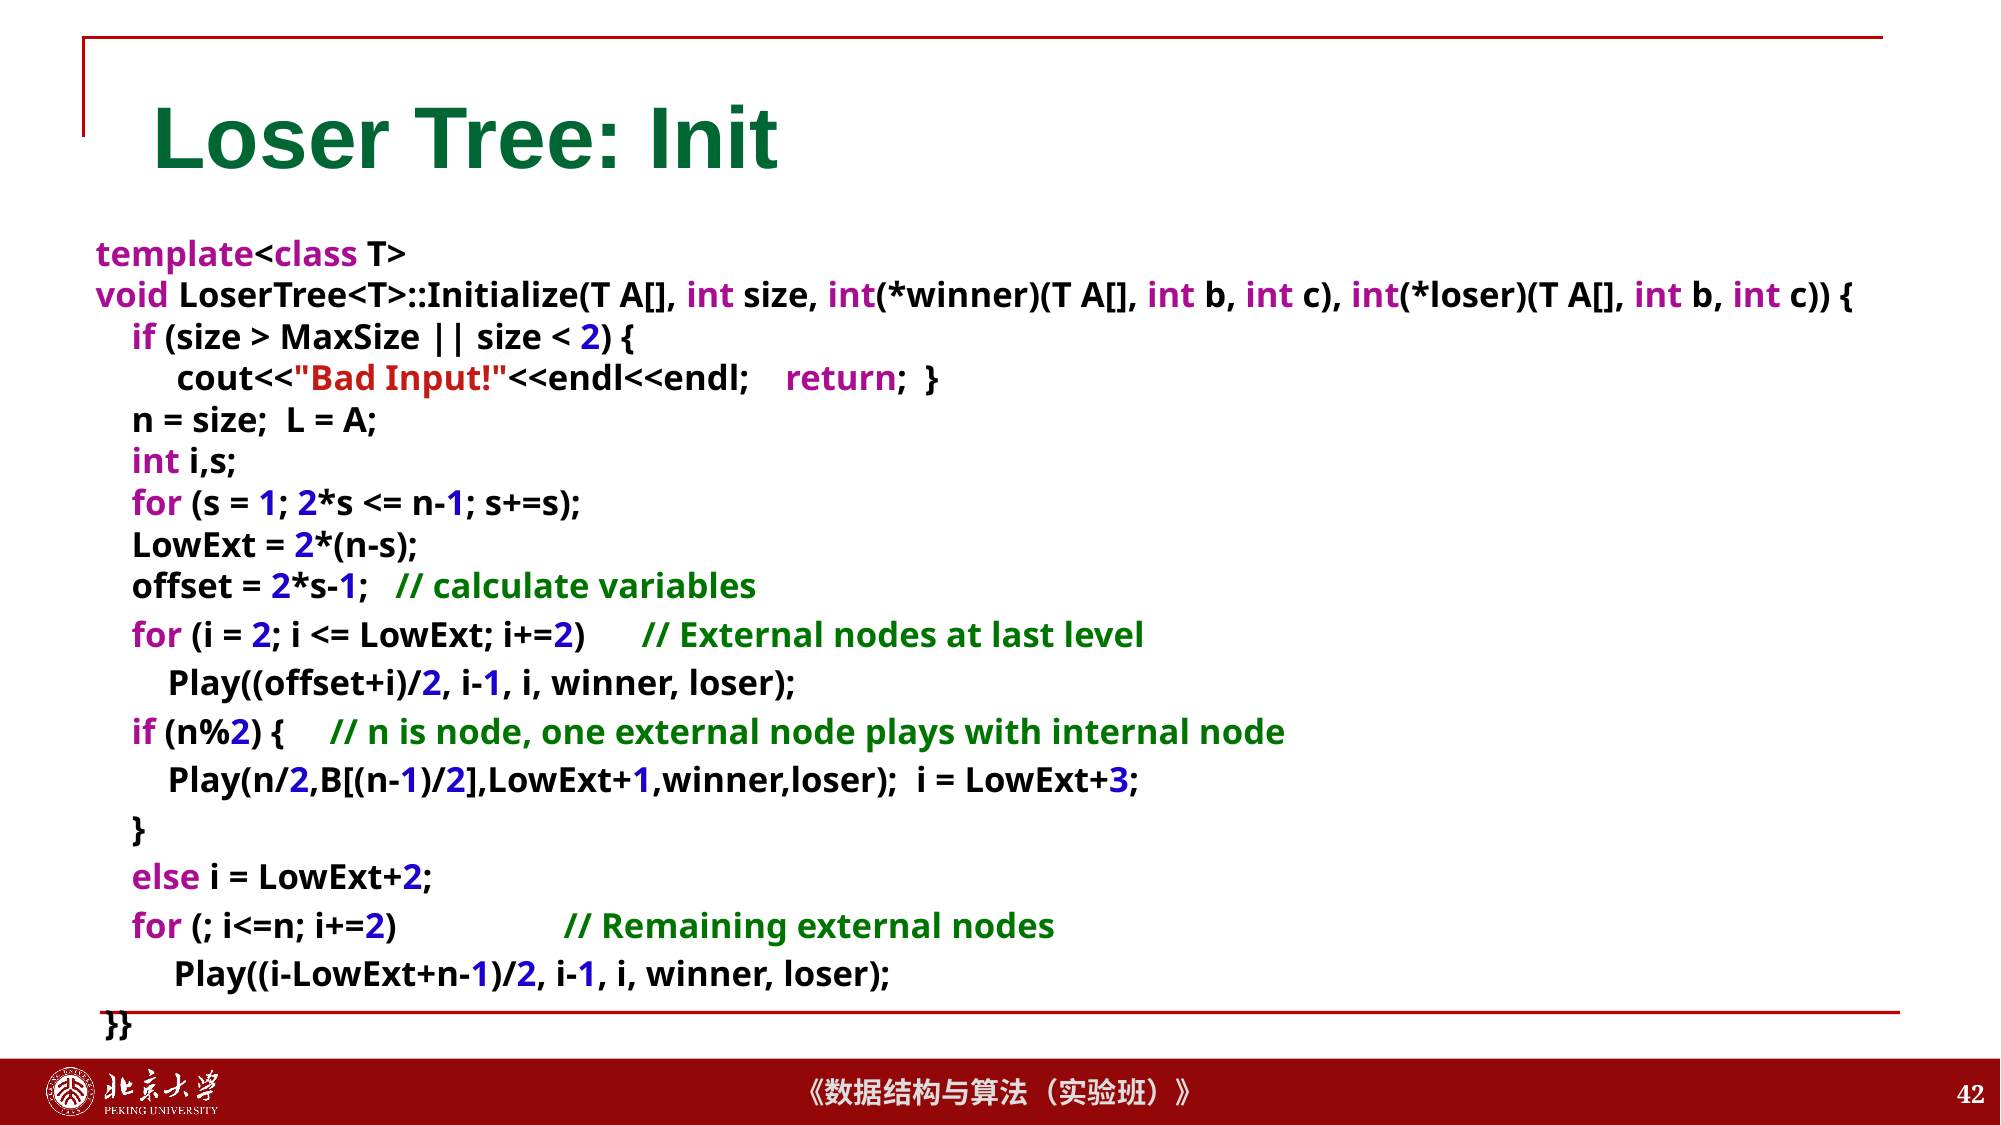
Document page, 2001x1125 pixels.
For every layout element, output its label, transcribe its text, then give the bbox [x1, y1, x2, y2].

list template<class T> void LoserTree<T>::Initialize(T A[], int size, int(*winner)(T A[], int b, int c), int(*loser)(T A[], int b, int c)) { if (size > MaxSize || size < 2) { cout<<"Bad Input!"<<endl<<endl; return; } n = size; L = A; int i,s; for (s = 1; 2*s <= n-1; s+=s); LowExt = 2*(n-s); offset = 2*s-1; // calculate variables for (i = 2; i <= LowExt; i+=2) // External nodes at last level Play((offset+i)/2, i-1, i, winner, loser); if (n%2) { // n is node, one external node plays with internal node Play(n/2,B[(n-1)/2],LowExt+1,winner,loser); i = LowExt+3; } else i = LowExt+2; for (; i<=n; i+=2) // Remaining external nodes Play((i-LowExt+n-1)/2, i-1, i, winner, loser); }} [80, 223, 1995, 1062]
picture [46, 1067, 218, 1116]
title Loser Tree: Init [137, 59, 1863, 209]
slide_number 42 [1550, 1065, 2000, 1125]
